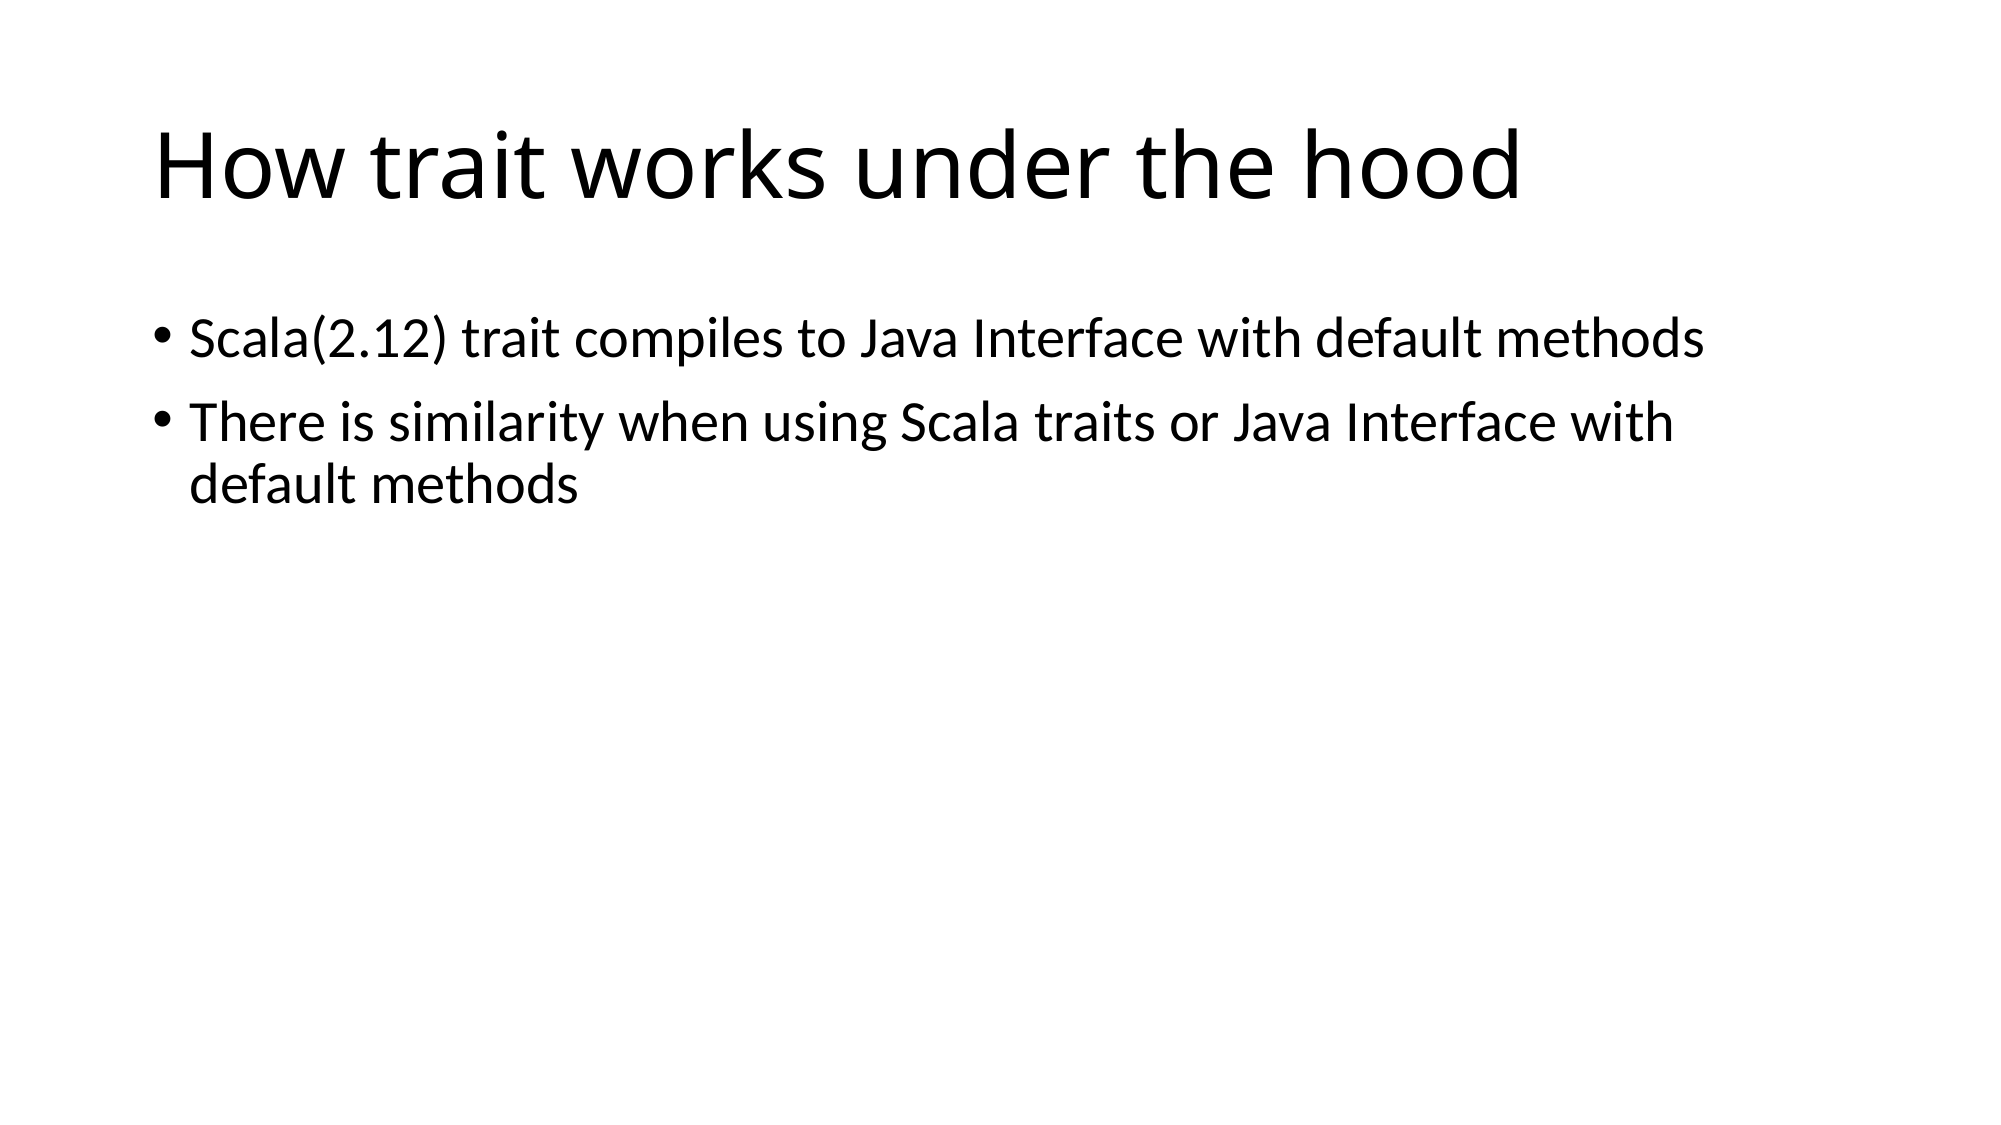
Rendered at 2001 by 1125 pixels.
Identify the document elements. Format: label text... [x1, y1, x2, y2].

list Scala(2.12) trait compiles to Java Interface with default methods There is similarity when using Scala traits or Java Interface with default methods [137, 299, 1863, 1014]
title How trait works under the hood [137, 59, 1863, 278]
